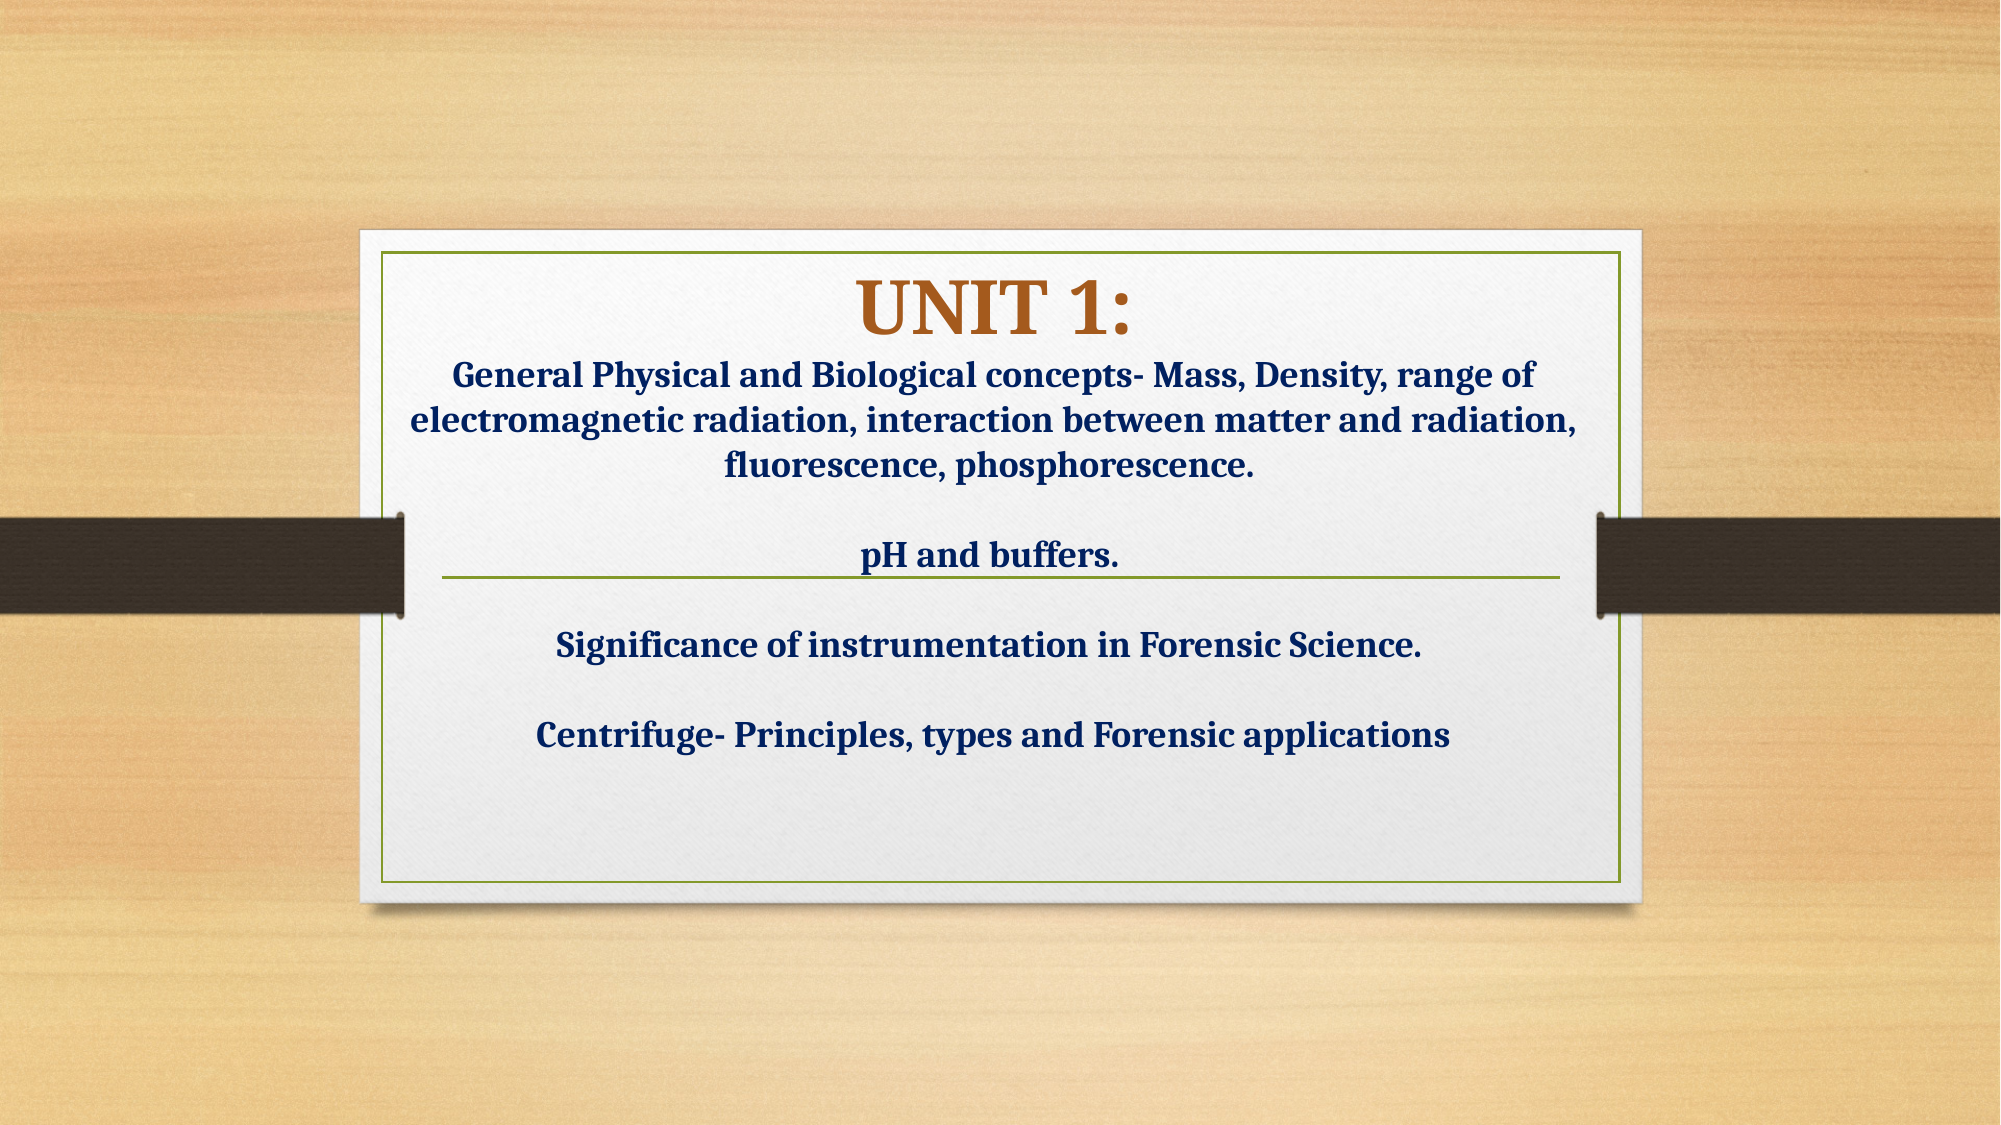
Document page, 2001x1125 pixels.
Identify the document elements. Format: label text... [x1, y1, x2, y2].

title UNIT 1: General Physical and Biological concepts- Mass, Density, range of electromagnetic radiation, interaction between matter and radiation, fluorescence, phosphorescence. pH and buffers. Significance of instrumentation in Forensic Science. Centrifuge- Principles, types and Forensic applications [330, 425, 1658, 763]
picture [0, 0, 2001, 1125]
